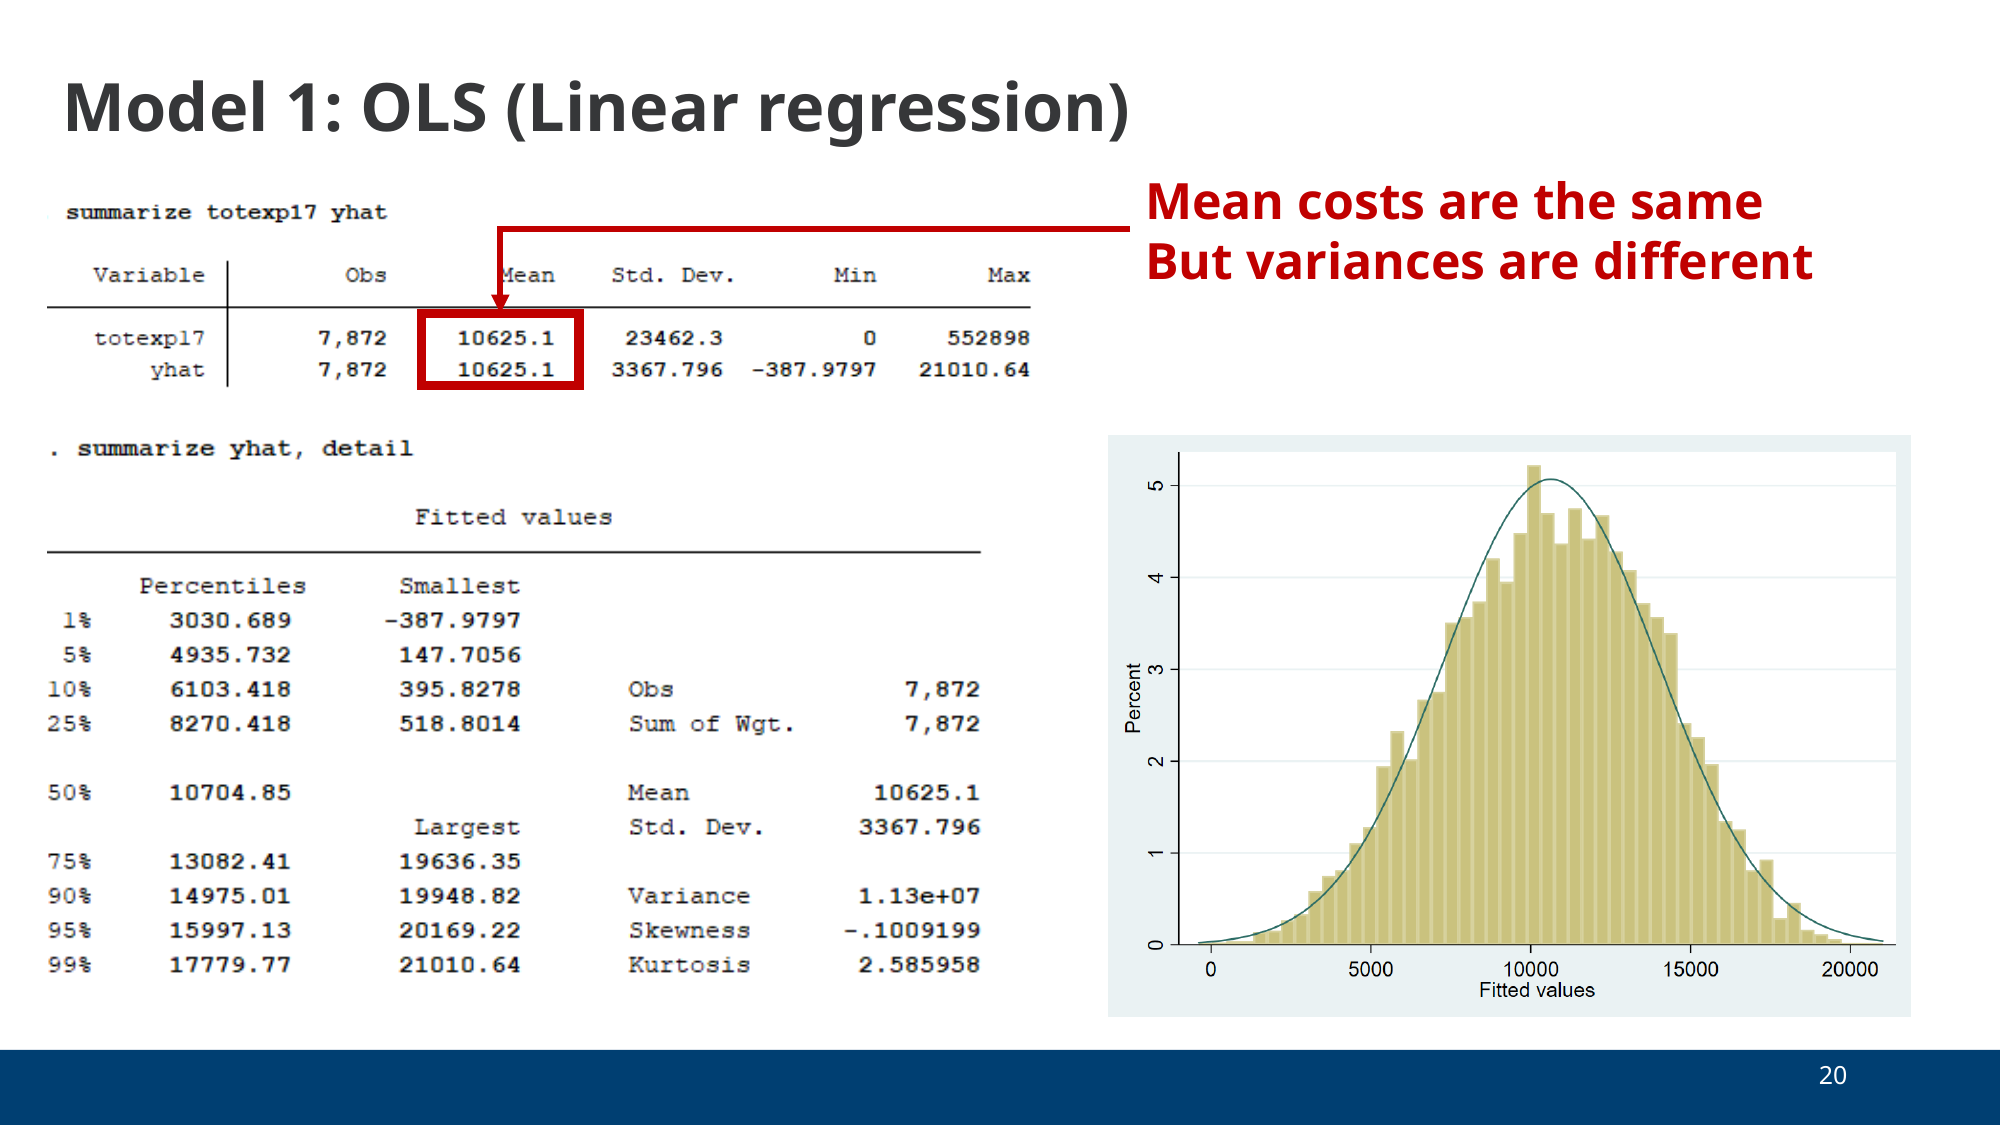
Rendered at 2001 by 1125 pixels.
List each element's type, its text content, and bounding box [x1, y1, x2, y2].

text_box Mean costs are the same But variances are different [1130, 161, 1863, 297]
picture [47, 435, 1010, 1009]
title Model 1: OLS (Linear regression) [47, 47, 1773, 173]
picture [1108, 435, 1911, 1017]
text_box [500, 229, 1131, 314]
slide_number 20 [1412, 1050, 1863, 1103]
picture [47, 193, 1059, 403]
